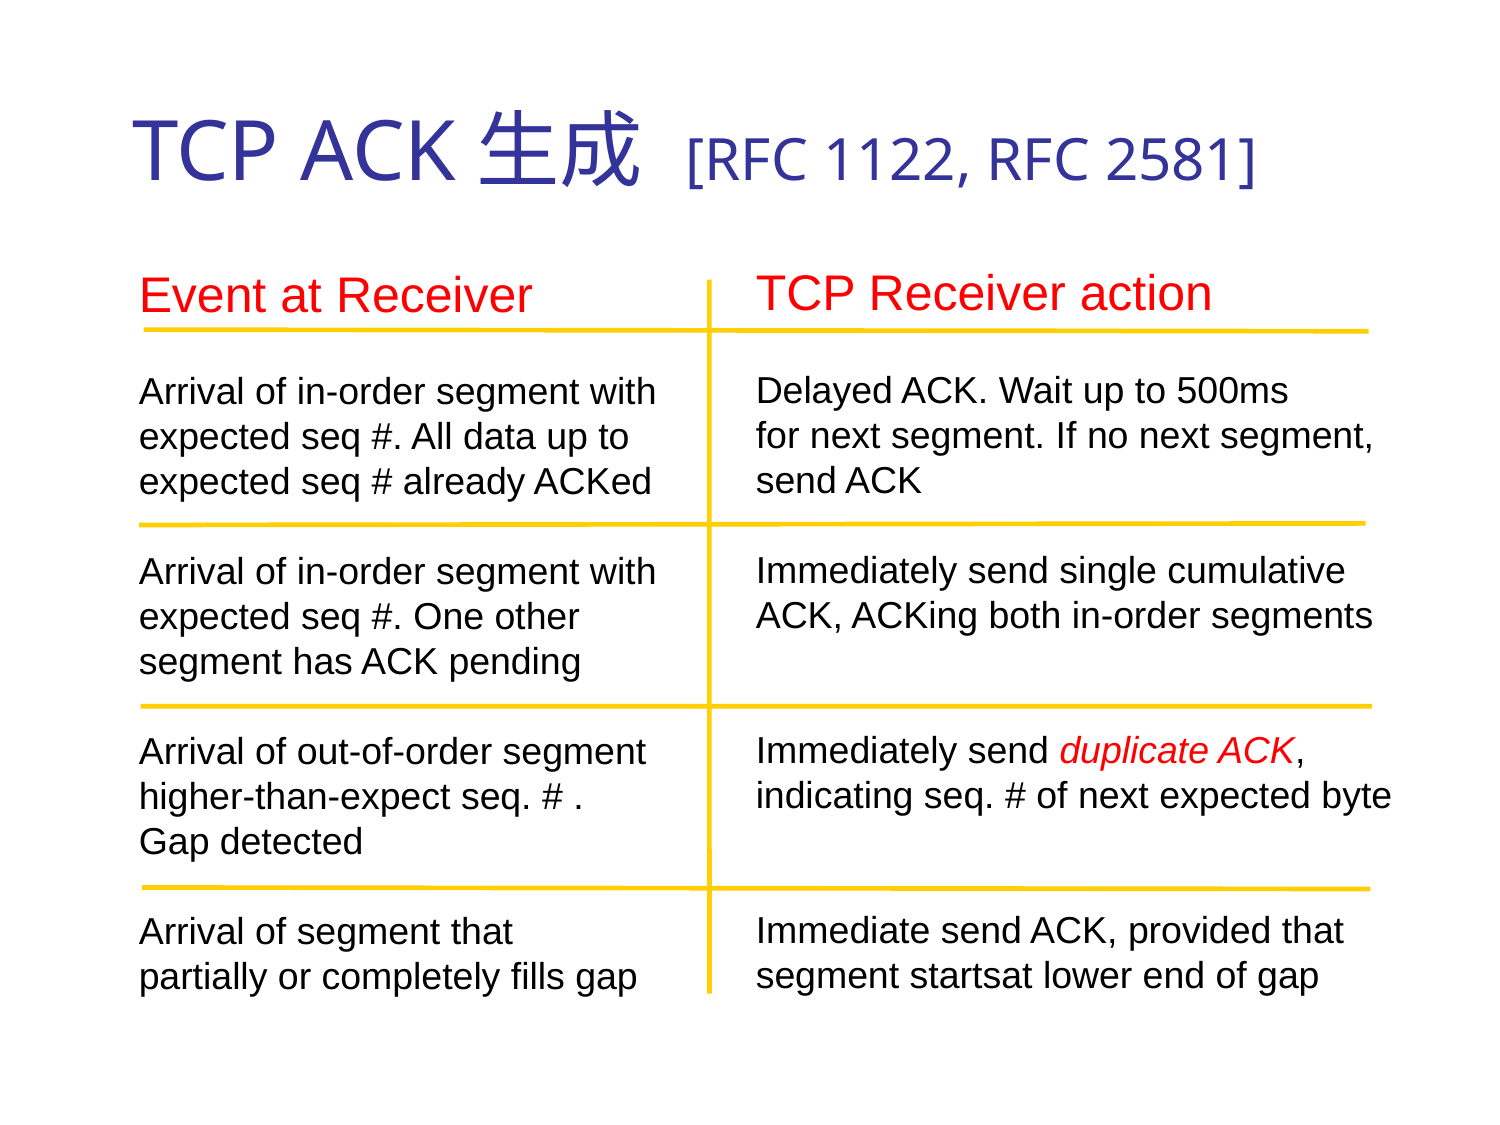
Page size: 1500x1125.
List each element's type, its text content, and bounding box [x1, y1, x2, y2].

title TCP ACK生成 [RFC 1122, RFC 2581] [116, 18, 1396, 207]
text_box TCP Receiver action Delayed ACK. Wait up to 500ms for next segment. If no next segment, send ACK Immediately send single cumulative ACK, ACKing both in-order segments Immediately send duplicate ACK, indicating seq. # of next expected byte Immediate send ACK, provided that segment startsat lower end of gap [741, 253, 1408, 1074]
text_box Event at Receiver Arrival of in-order segment with expected seq #. All data up to expected seq # already ACKed Arrival of in-order segment with expected seq #. One other segment has ACK pending Arrival of out-of-order segment higher-than-expect seq. # . Gap detected Arrival of segment that partially or completely fills gap [124, 254, 672, 1075]
